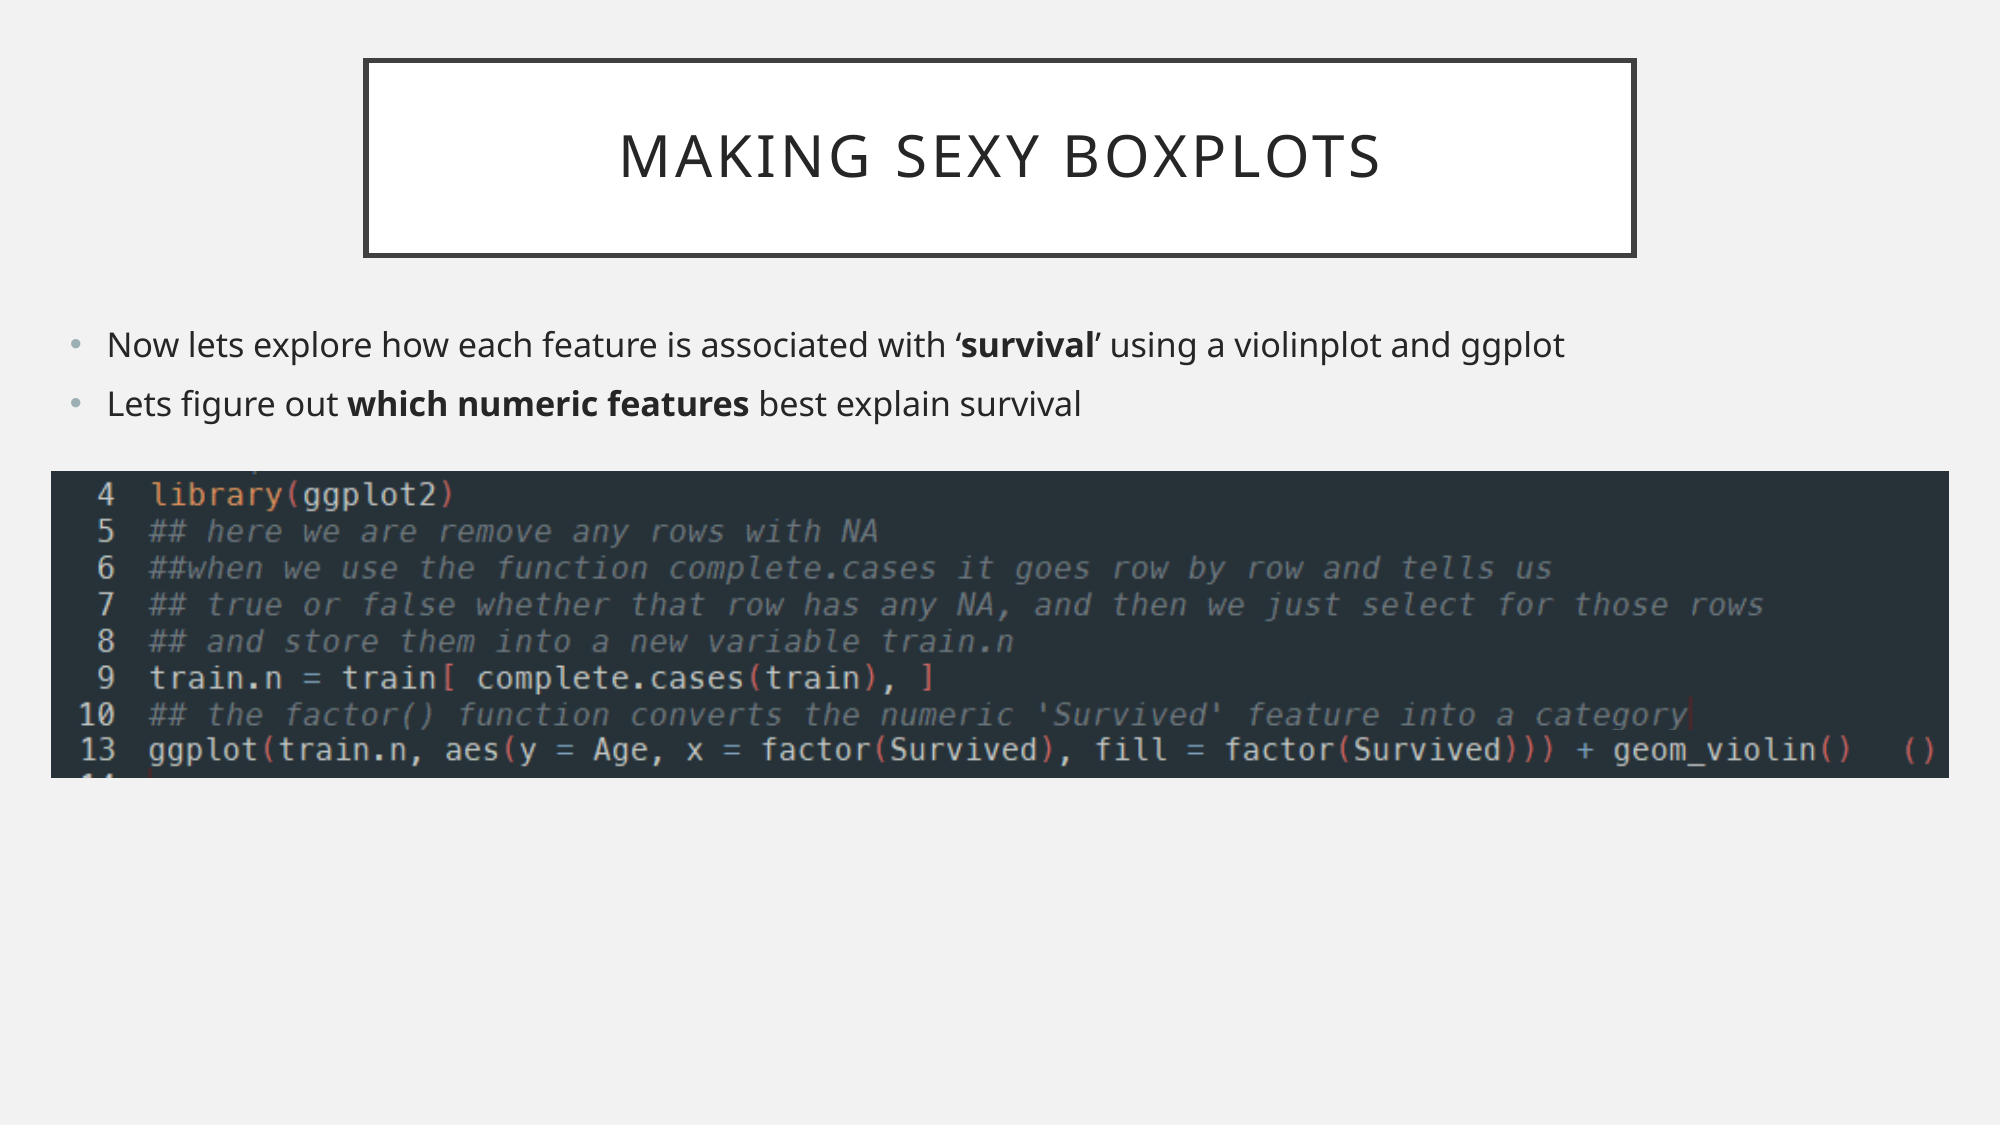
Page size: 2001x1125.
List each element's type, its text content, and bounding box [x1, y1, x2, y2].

title Making sexy boxplots [363, 58, 1637, 258]
list Now lets explore how each feature is associated with ‘survival’ using a violinplot and ggplot Lets figure out which numeric features best explain survival [54, 315, 1859, 432]
picture [51, 471, 1949, 778]
